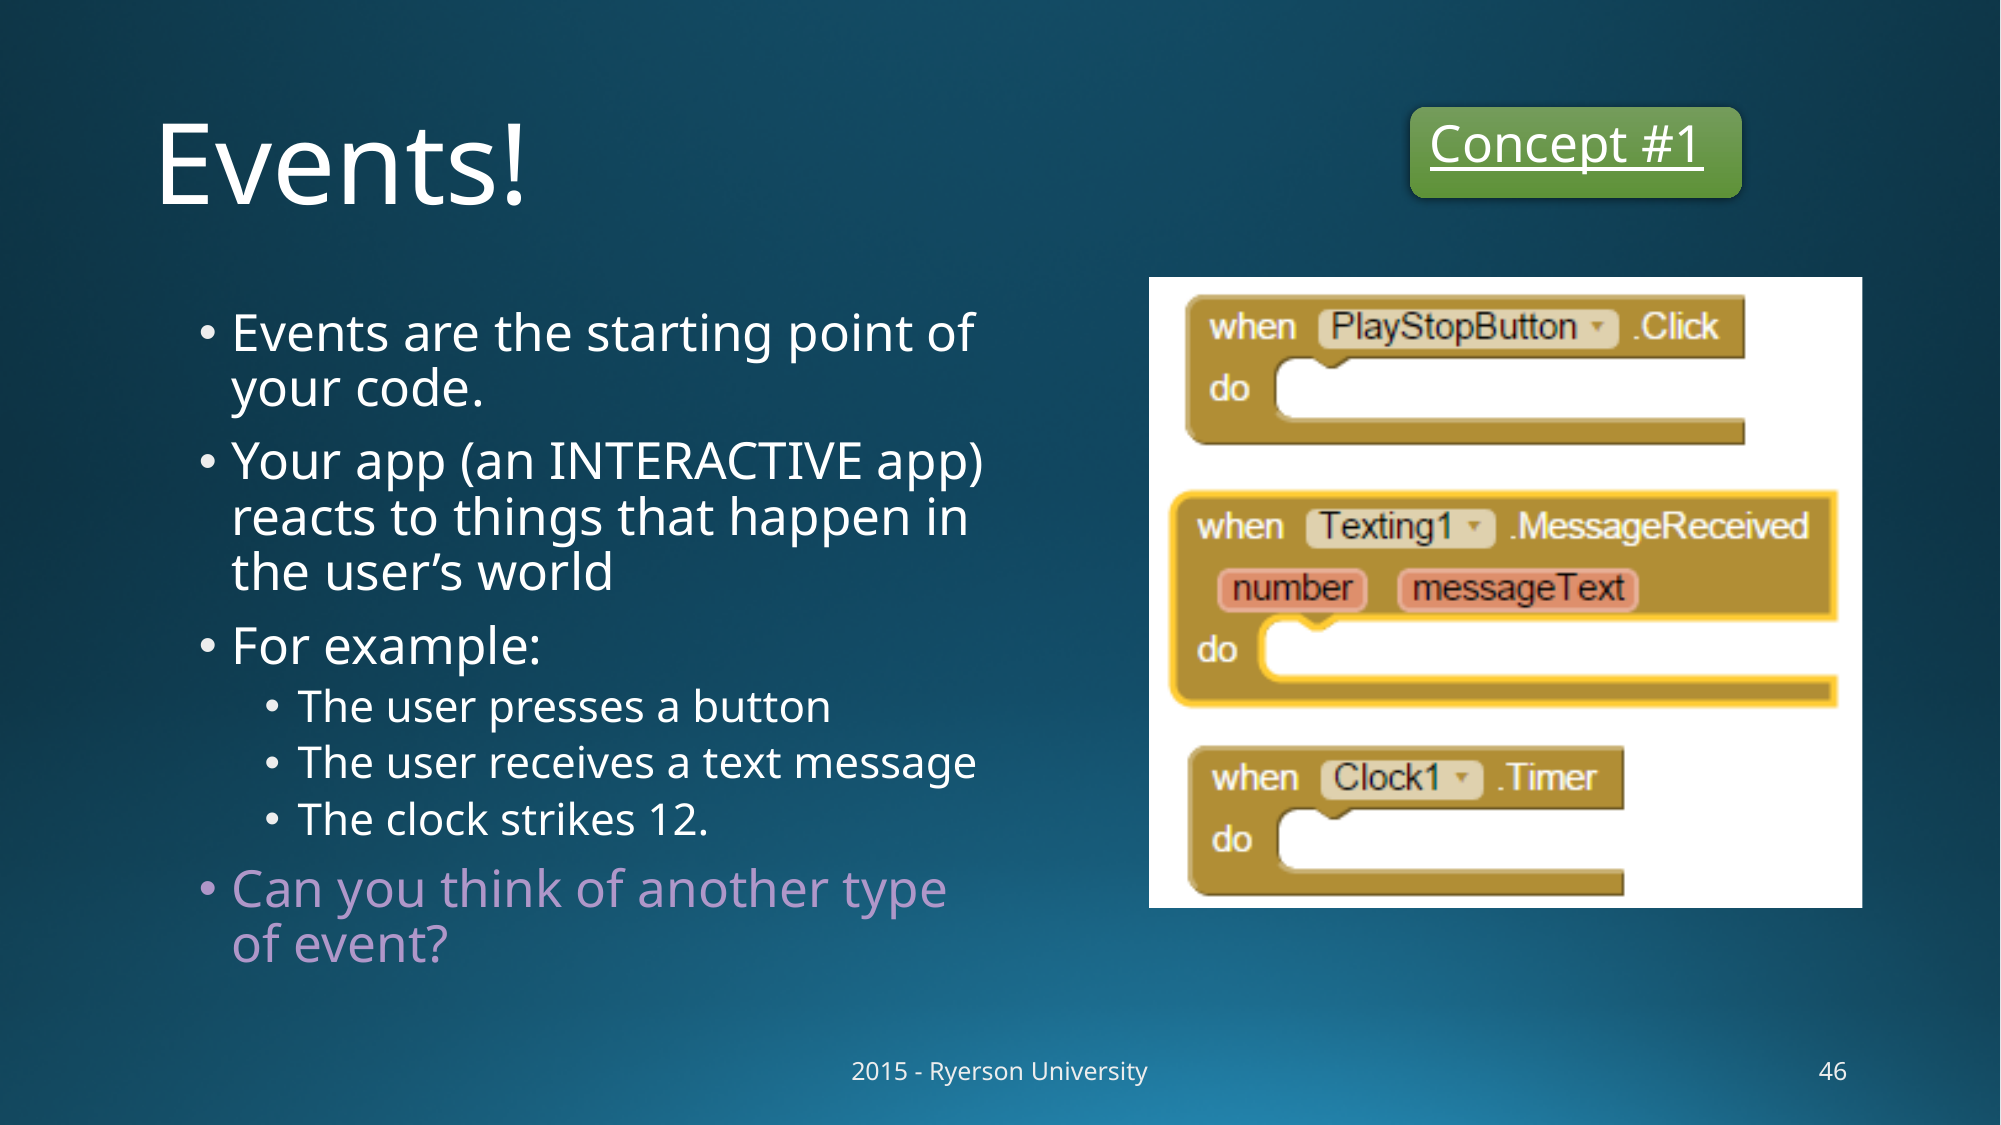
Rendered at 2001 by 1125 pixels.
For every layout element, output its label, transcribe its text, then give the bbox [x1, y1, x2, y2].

footer 2015 - Ryerson University [662, 1042, 1338, 1103]
slide_number 46 [1412, 1042, 1863, 1103]
list Events are the starting point of your code. Your app (an INTERACTIVE app) reacts to things that happen in the user’s world For example: The user presses a button The user receives a text message The clock strikes 12. Can you think of another type of event? [183, 299, 1009, 1014]
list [1149, 277, 1863, 908]
picture [0, 0, 2001, 1125]
title Events! [137, 59, 1863, 278]
text_box Concept #1 [1410, 106, 1742, 198]
